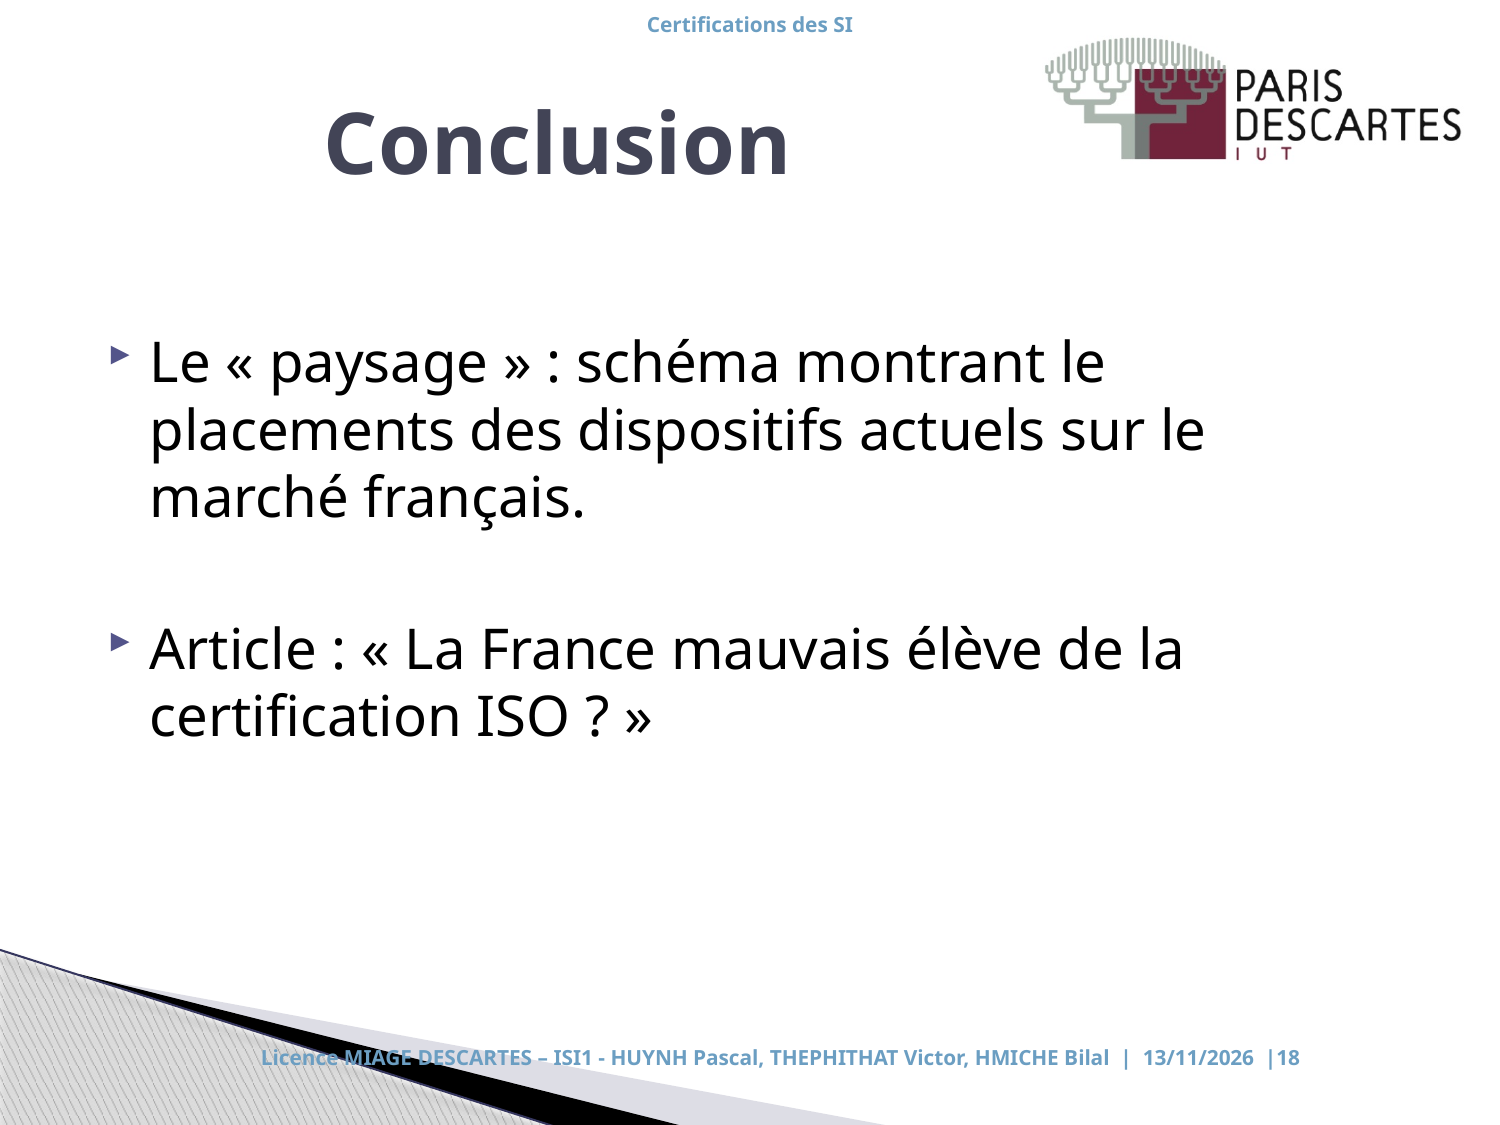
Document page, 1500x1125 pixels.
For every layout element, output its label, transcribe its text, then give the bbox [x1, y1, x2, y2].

picture [1042, 35, 1470, 164]
title Conclusion [82, 46, 1034, 235]
list Le « paysage » : schéma montrant le placements des dispositifs actuels sur le marché français. Article : « La France mauvais élève de la certification ISO ? » [75, 243, 1425, 986]
